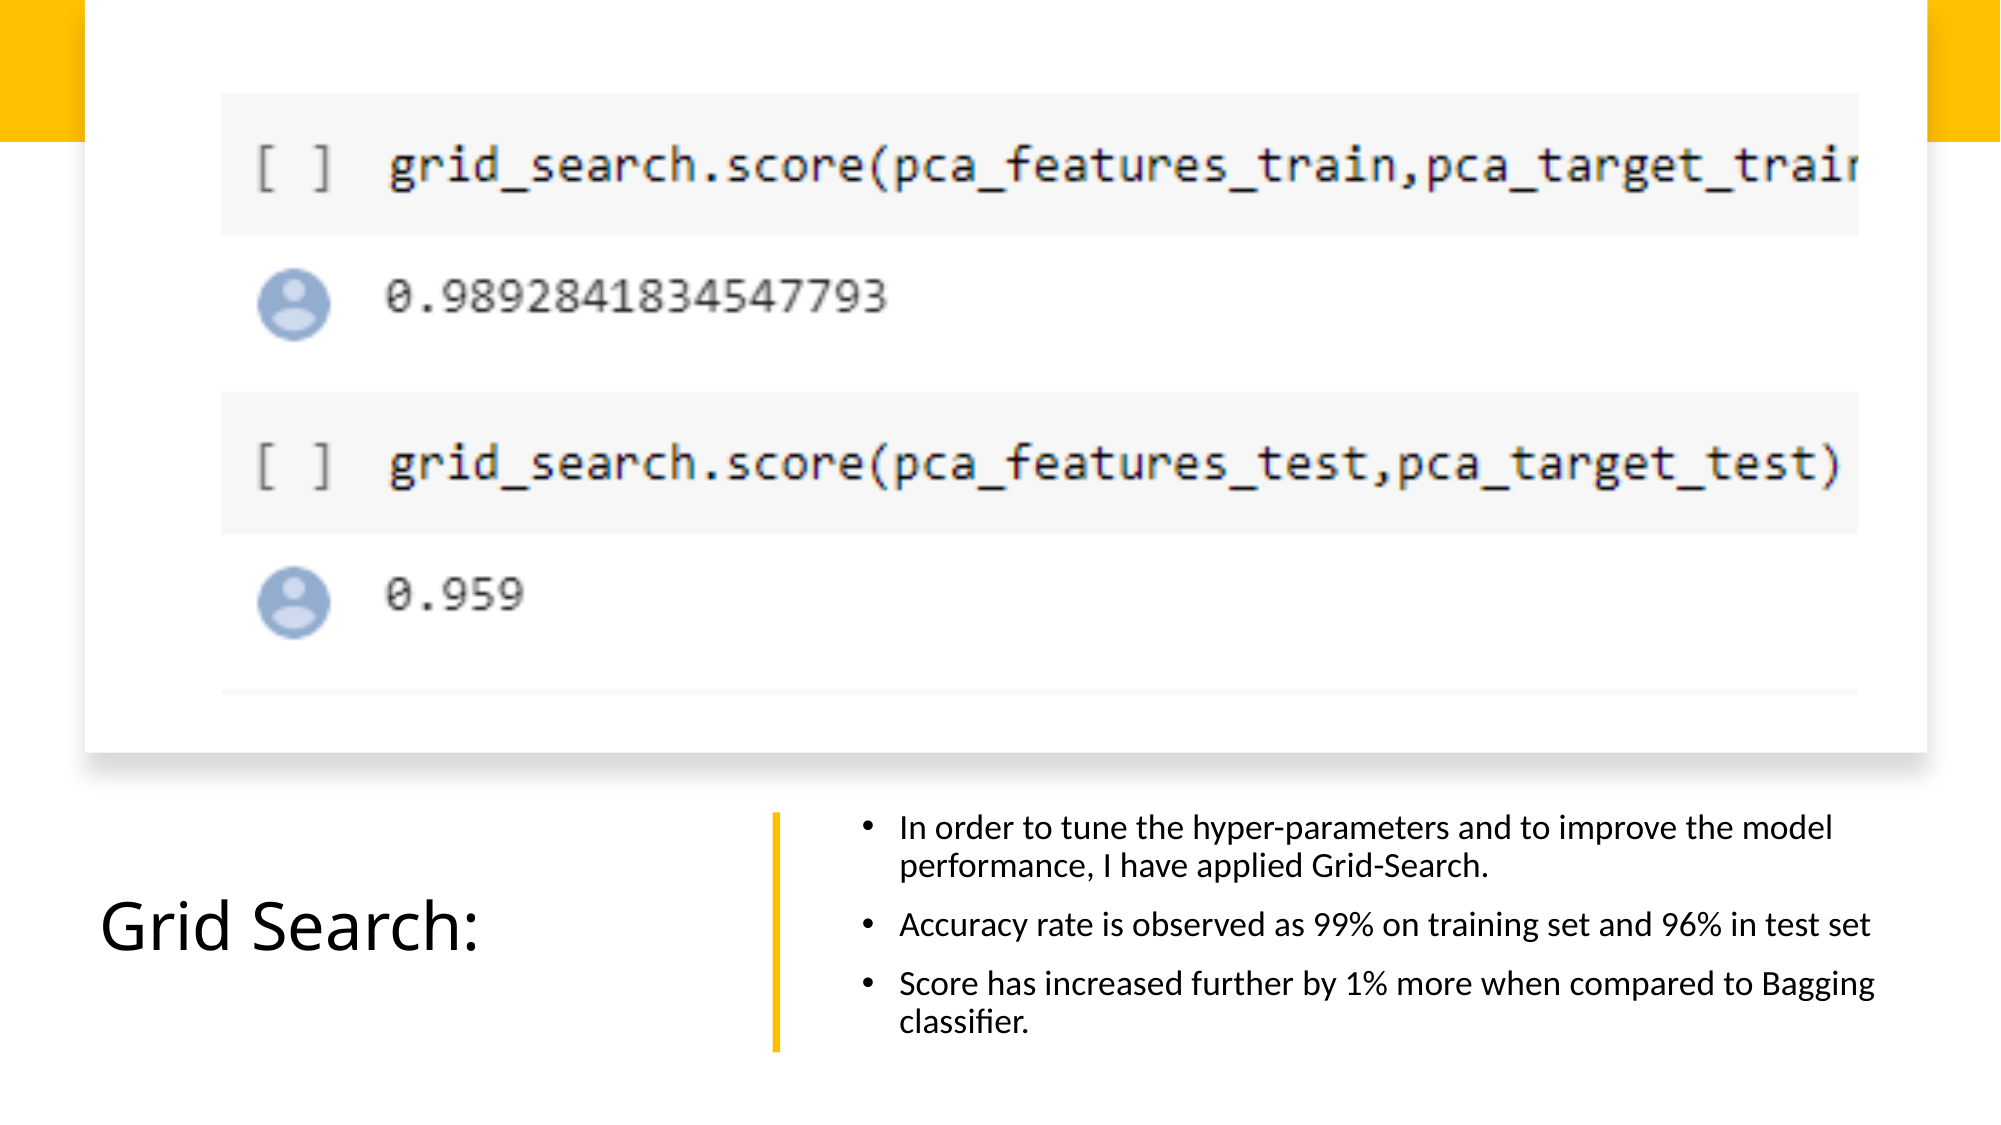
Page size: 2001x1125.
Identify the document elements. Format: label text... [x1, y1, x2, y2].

title Grid Search: [84, 801, 721, 1057]
picture [157, 59, 1859, 695]
text_box [84, 0, 1928, 754]
text_box [1928, 0, 2000, 143]
text_box [772, 811, 781, 1053]
text_box [0, 0, 84, 143]
list In order to tune the hyper-parameters and to improve the model performance, I have applied Grid-Search. Accuracy rate is observed as 99% on training set and 96% in test set Score has increased further by 1% more when compared to Bagging classifier. [846, 801, 1928, 1057]
text_box [0, 143, 2000, 1125]
